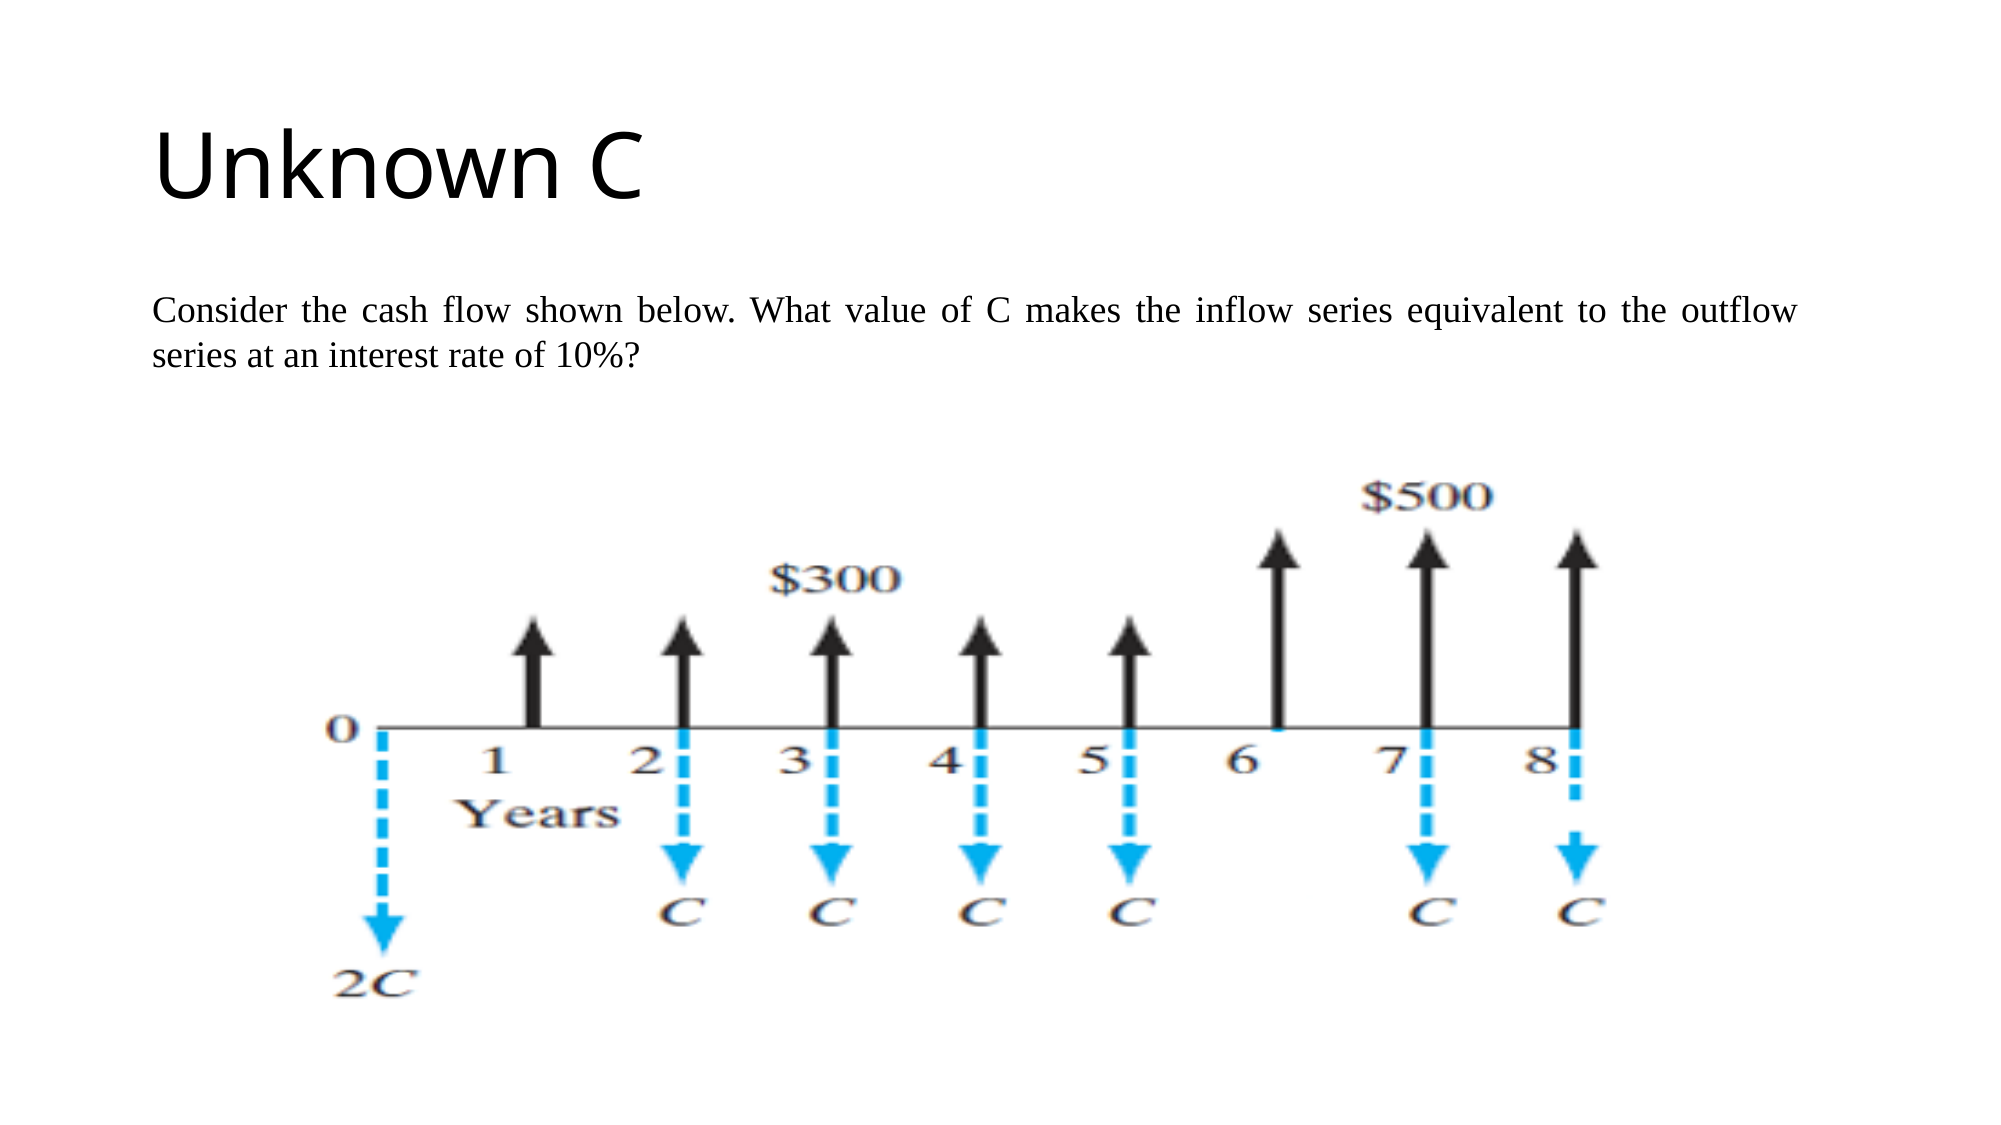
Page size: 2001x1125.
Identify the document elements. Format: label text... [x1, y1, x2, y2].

picture [284, 457, 1716, 1021]
text_box Consider the cash flow shown below. What value of C makes the inflow series equivalent to the outflow series at an interest rate of 10%? [137, 277, 1815, 382]
title Unknown C [137, 59, 1863, 278]
